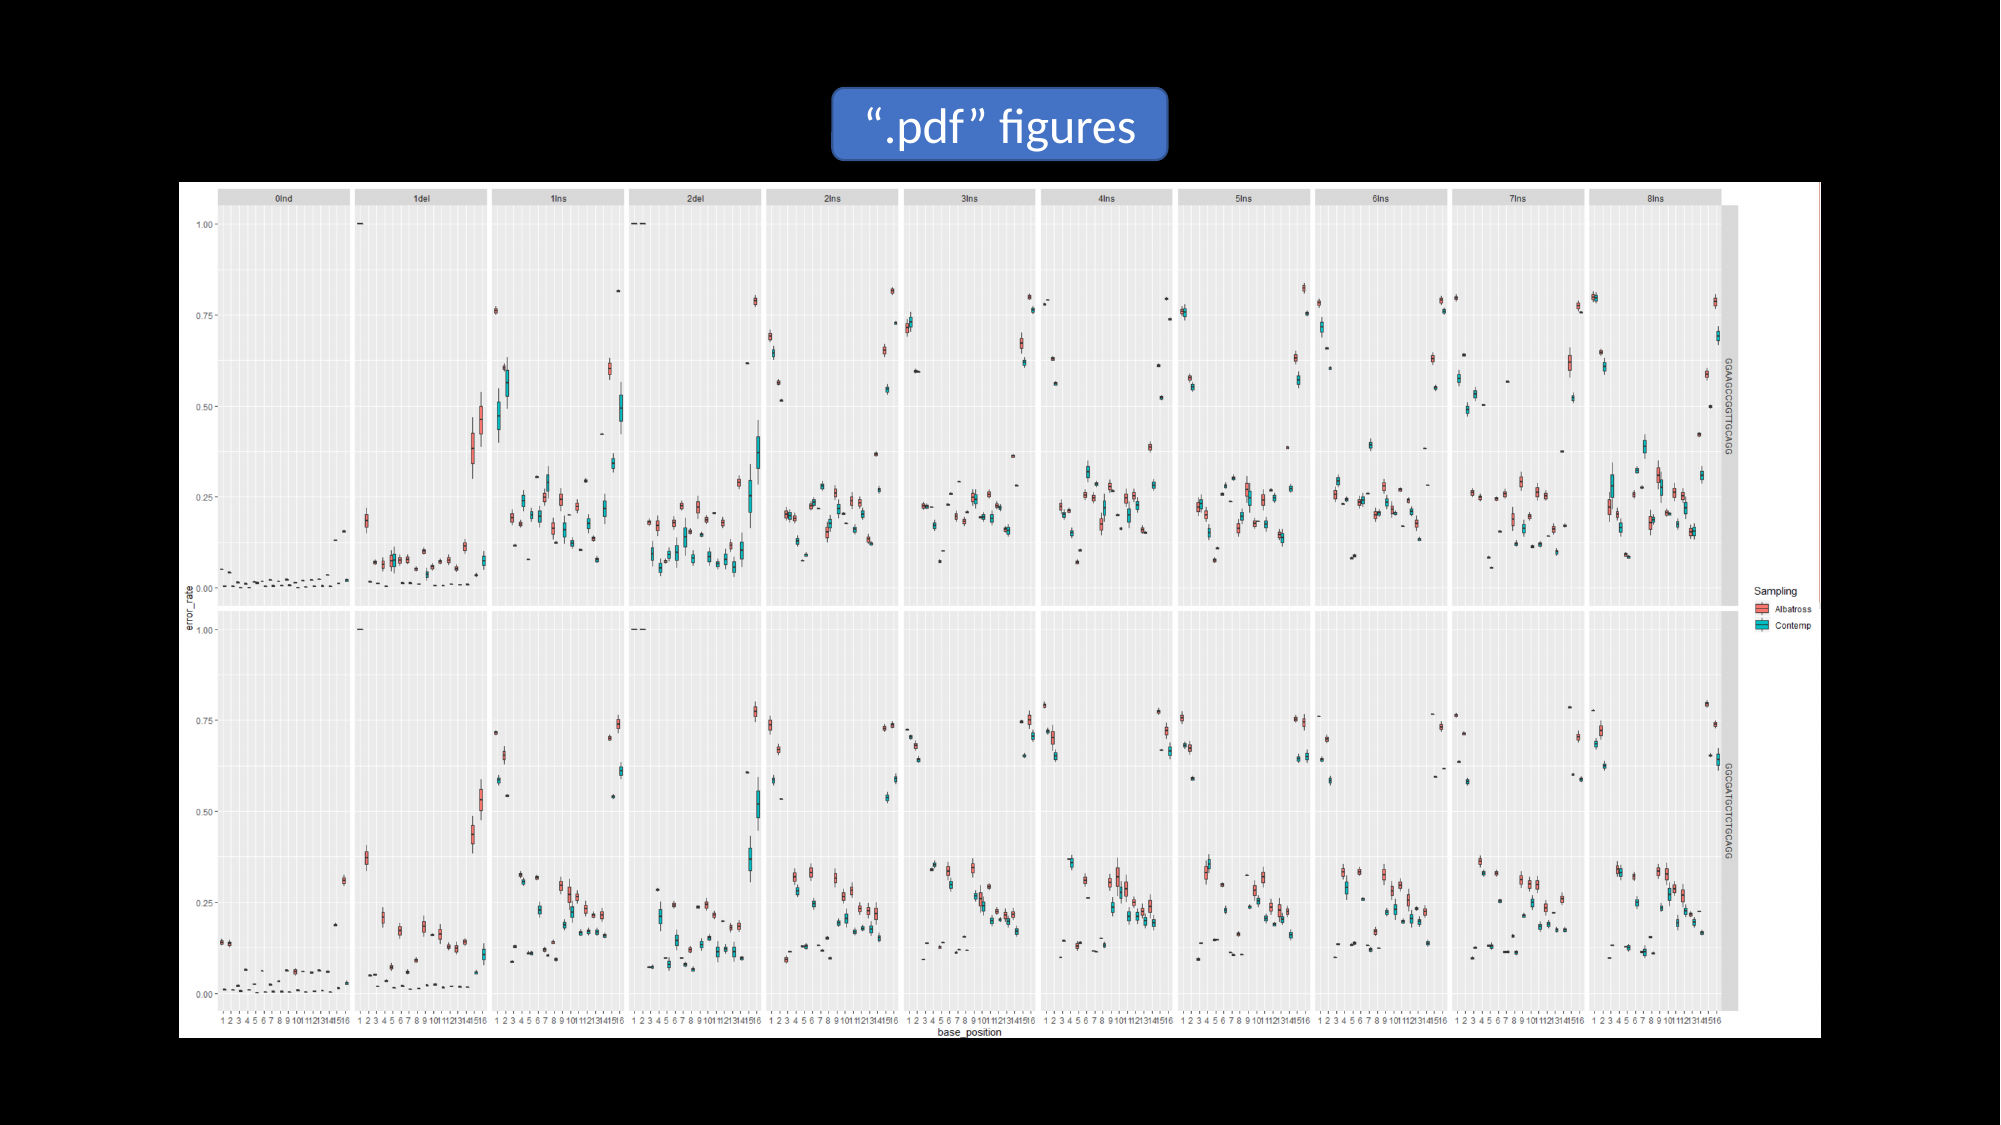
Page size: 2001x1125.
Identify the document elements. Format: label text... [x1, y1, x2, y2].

text_box “.pdf” figures [831, 86, 1169, 162]
picture [179, 182, 1821, 1038]
